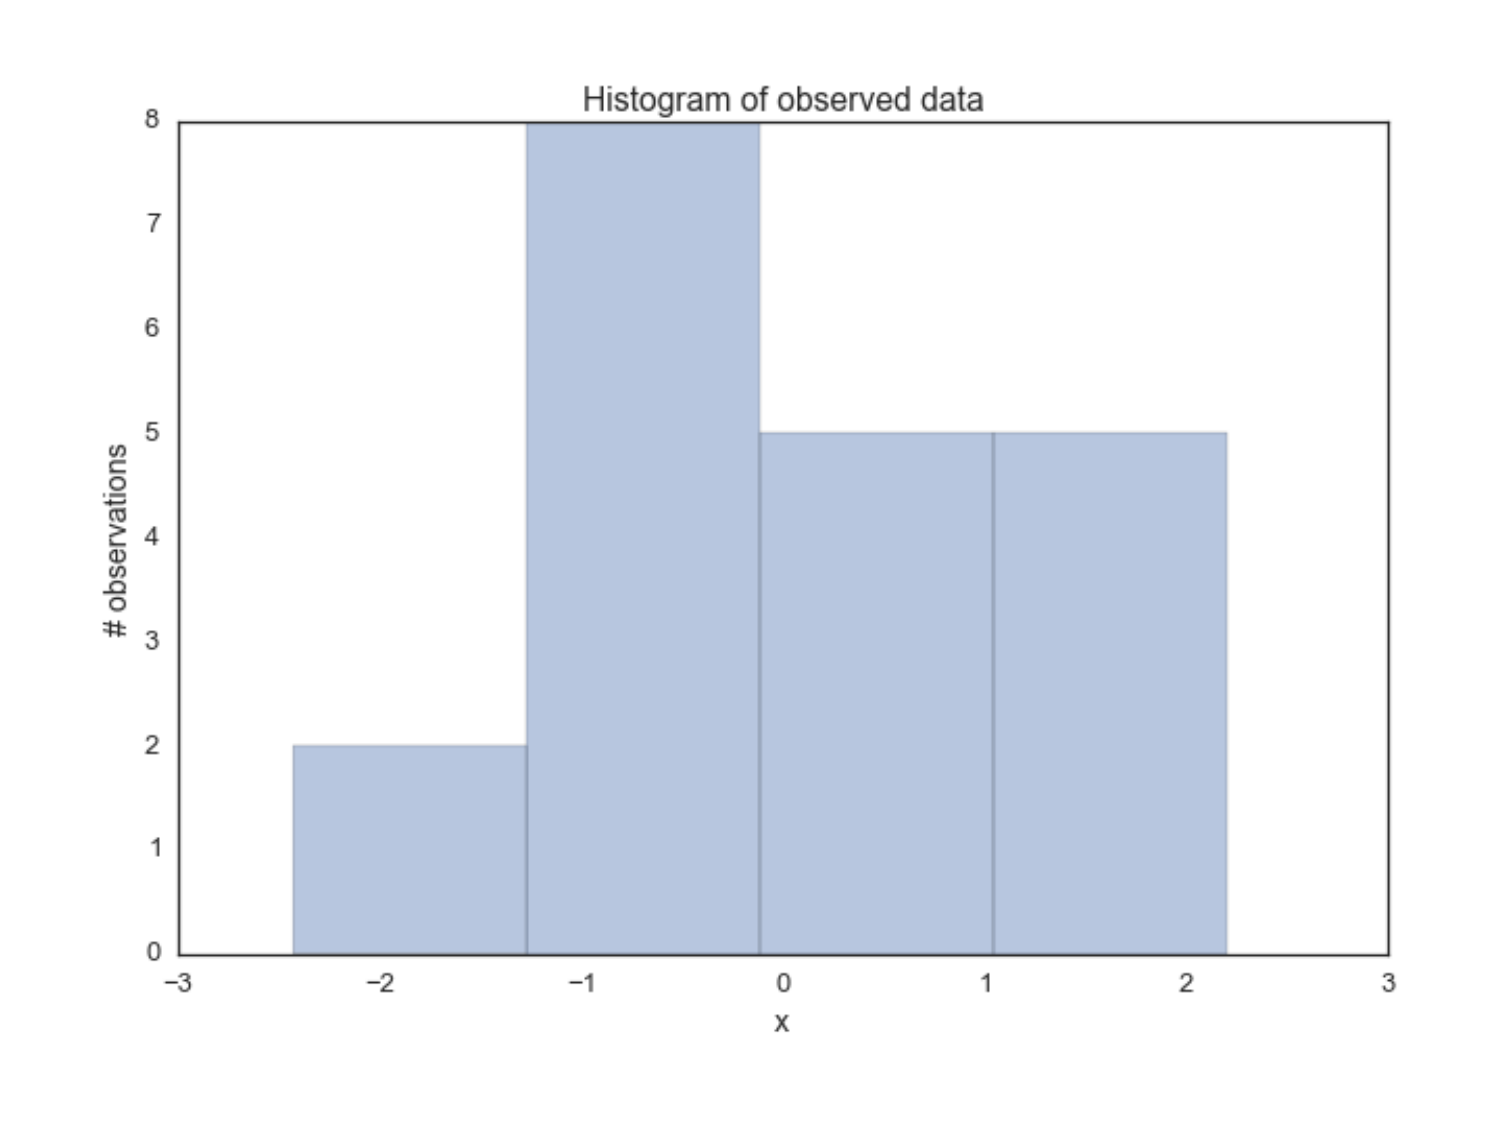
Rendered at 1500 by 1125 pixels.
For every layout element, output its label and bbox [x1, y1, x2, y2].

picture [91, 72, 1409, 1053]
